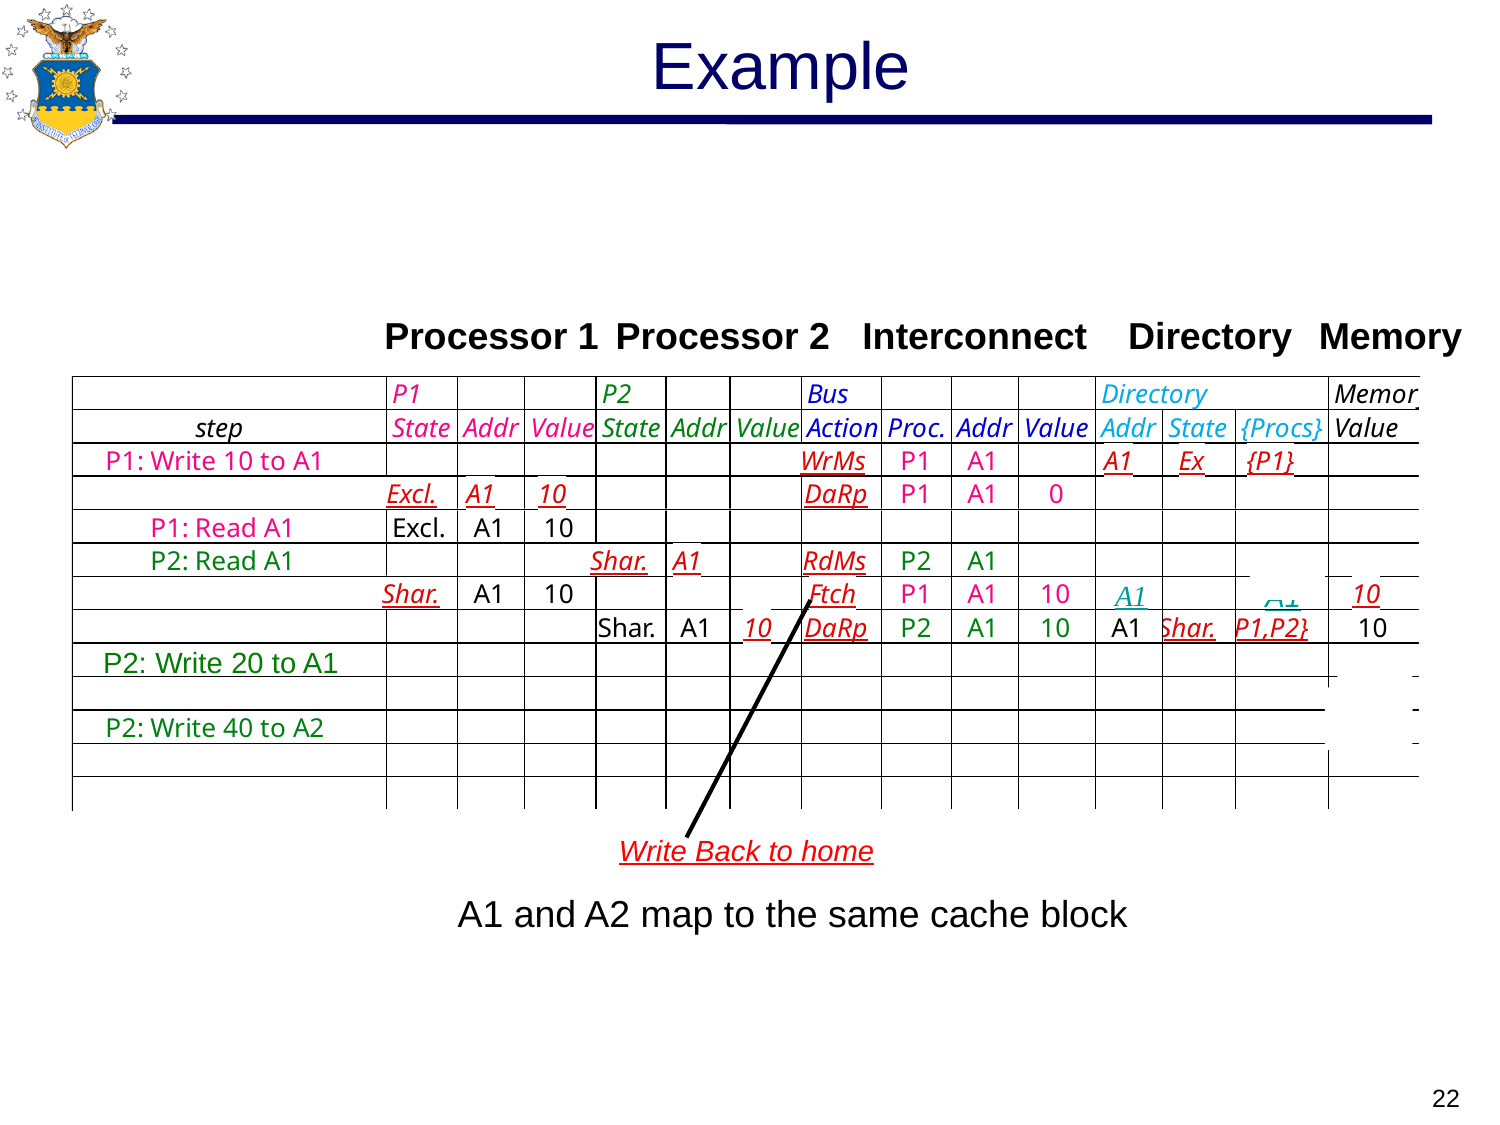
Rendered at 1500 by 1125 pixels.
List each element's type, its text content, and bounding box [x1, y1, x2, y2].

picture [0, 2, 133, 150]
slide_number 22 [1124, 1074, 1476, 1113]
text_box Interconnect [847, 304, 1103, 365]
text_box Directory [1113, 304, 1308, 365]
title Example [137, 12, 1425, 113]
text_box Write Back to home [603, 825, 1000, 875]
text_box Processor 1 [369, 304, 600, 365]
text_box Memory [1308, 304, 1478, 365]
text_box A1 and A2 map to the same cache block [442, 882, 1143, 943]
text_box Processor 2 [600, 304, 845, 365]
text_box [71, 375, 1422, 812]
